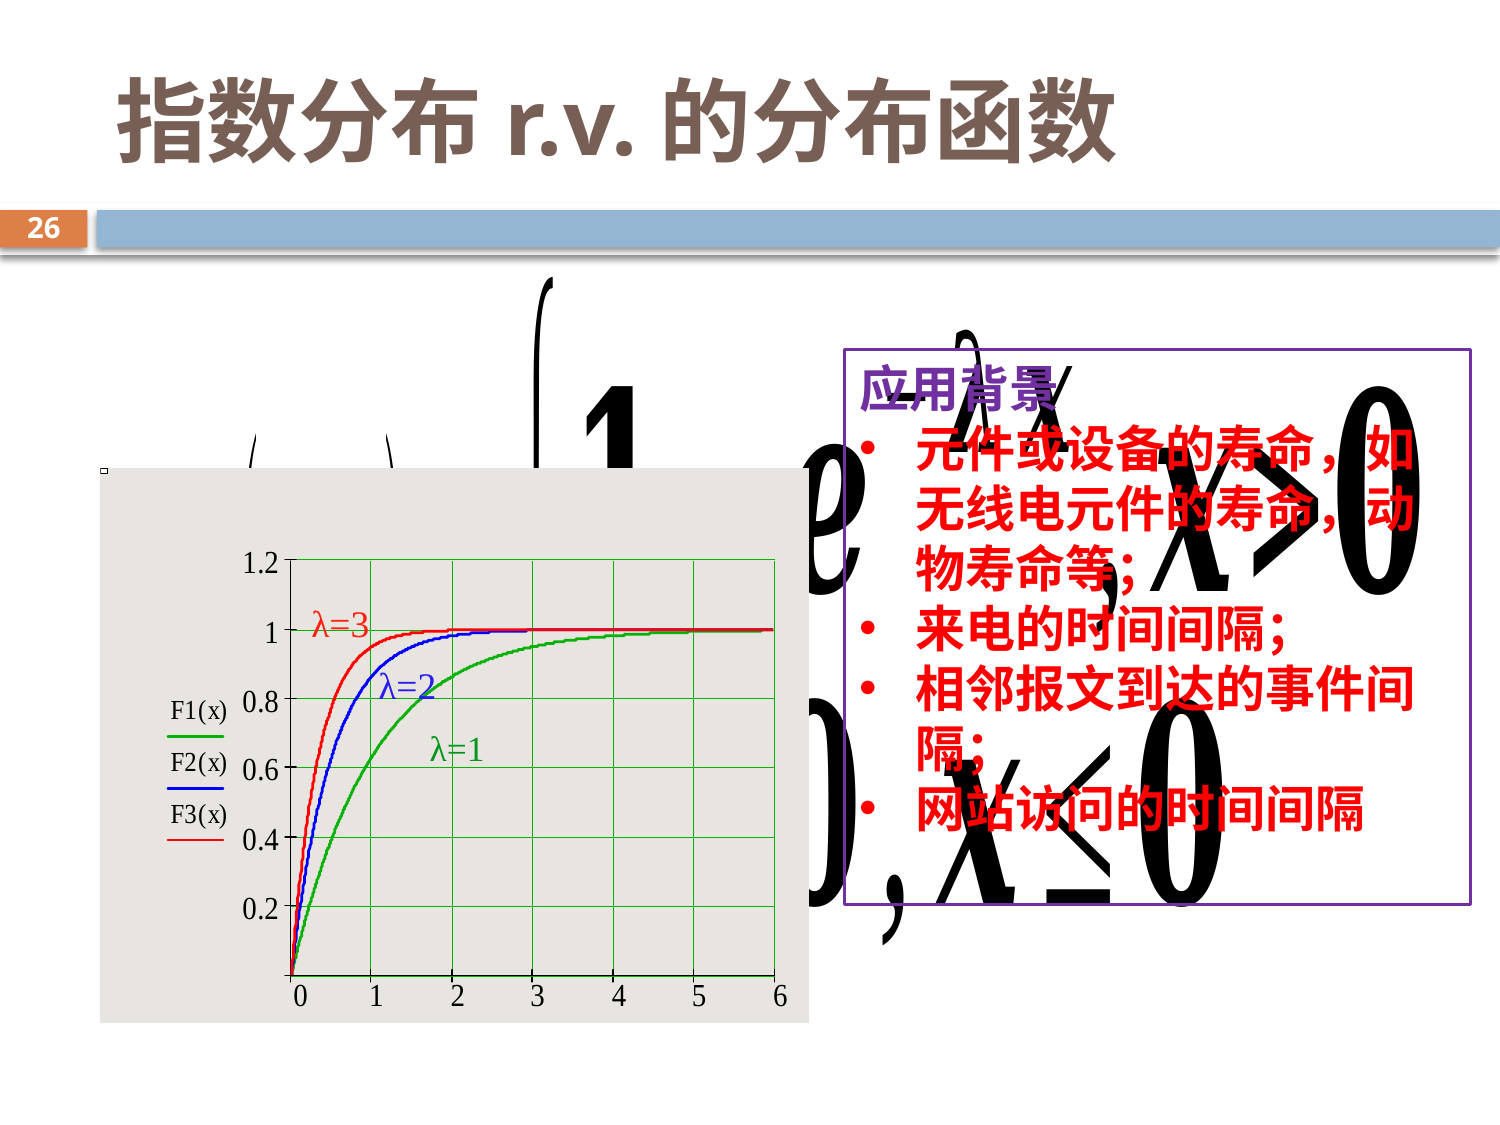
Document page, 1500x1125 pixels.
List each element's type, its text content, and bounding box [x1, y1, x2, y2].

slide_number 26 [0, 208, 88, 249]
title 指数分布r.v.的分布函数 [100, 37, 1438, 200]
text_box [100, 467, 810, 1024]
text_box 应用背景 元件或设备的寿命，如无线电元件的寿命，动物寿命等； 来电的时间间隔； 相邻报文到达的事件间隔； 网站访问的时间间隔 [844, 349, 1471, 905]
